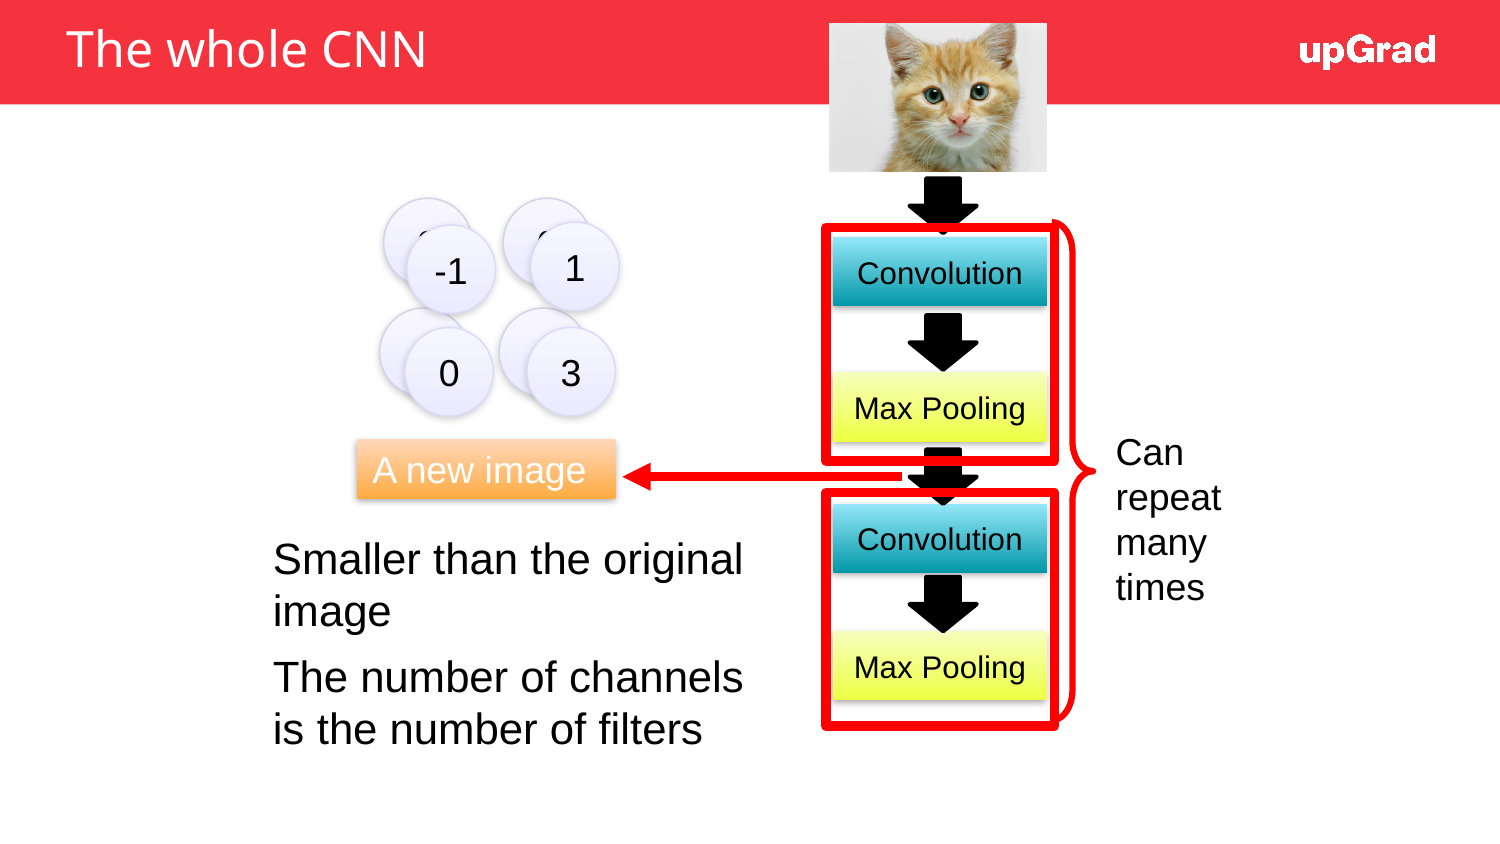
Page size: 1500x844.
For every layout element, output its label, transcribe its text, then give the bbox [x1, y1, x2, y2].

text_box [824, 490, 1057, 728]
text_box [379, 197, 620, 417]
picture [828, 23, 1048, 172]
text_box [907, 180, 979, 225]
picture [1300, 34, 1435, 70]
title The whole CNN [51, 20, 665, 83]
text_box Smaller than the original image [258, 522, 781, 643]
text_box [907, 463, 979, 490]
text_box [1051, 221, 1094, 721]
table_cell 0 [1048, 24, 1052, 105]
text_box Can repeat many times [1100, 420, 1309, 615]
text_box [824, 225, 1057, 463]
text_box A new image [357, 439, 616, 499]
text_box The number of channels is the number of filters [258, 640, 786, 761]
